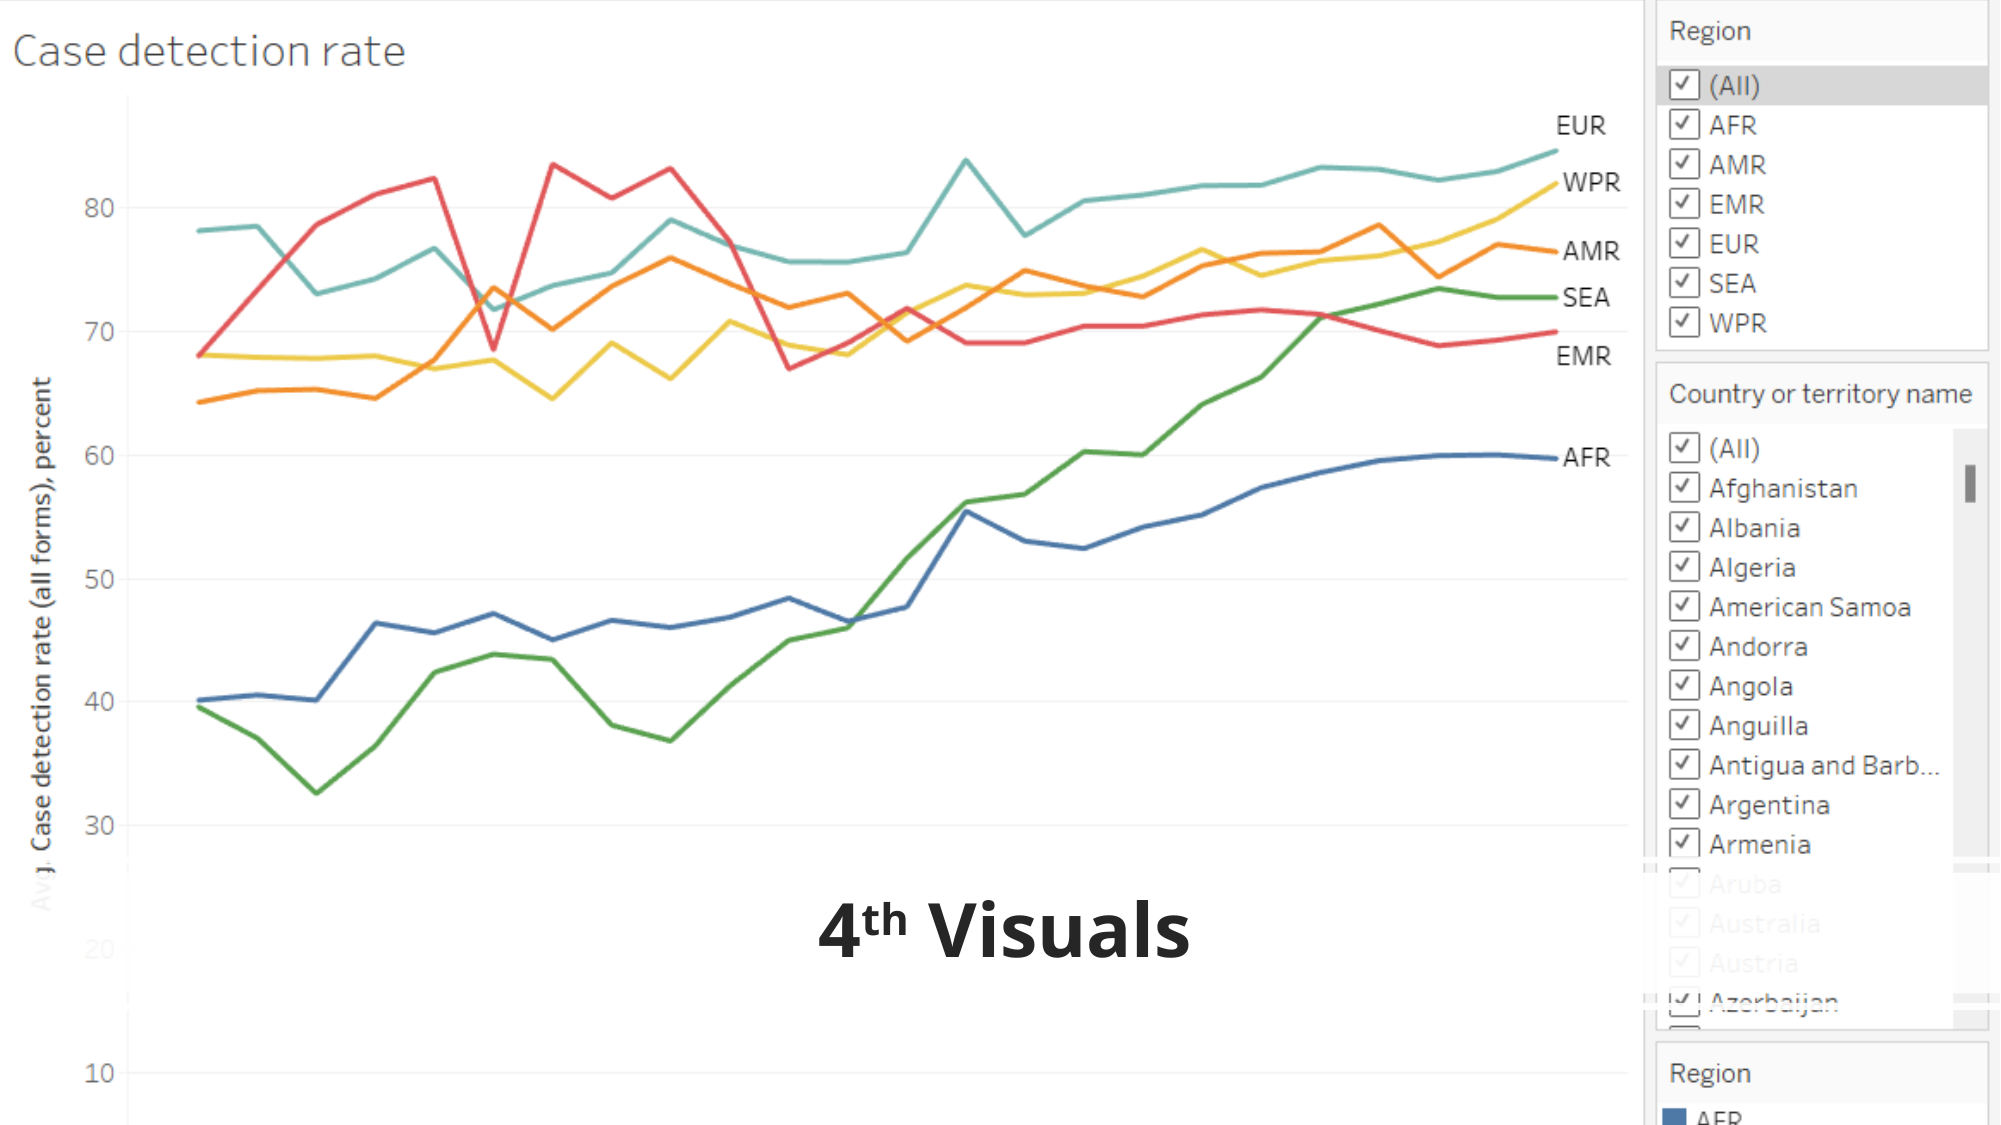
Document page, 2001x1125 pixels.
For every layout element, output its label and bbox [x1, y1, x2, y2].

list [0, 860, 2000, 1006]
list [0, 1007, 2000, 1125]
list [0, 0, 2000, 859]
